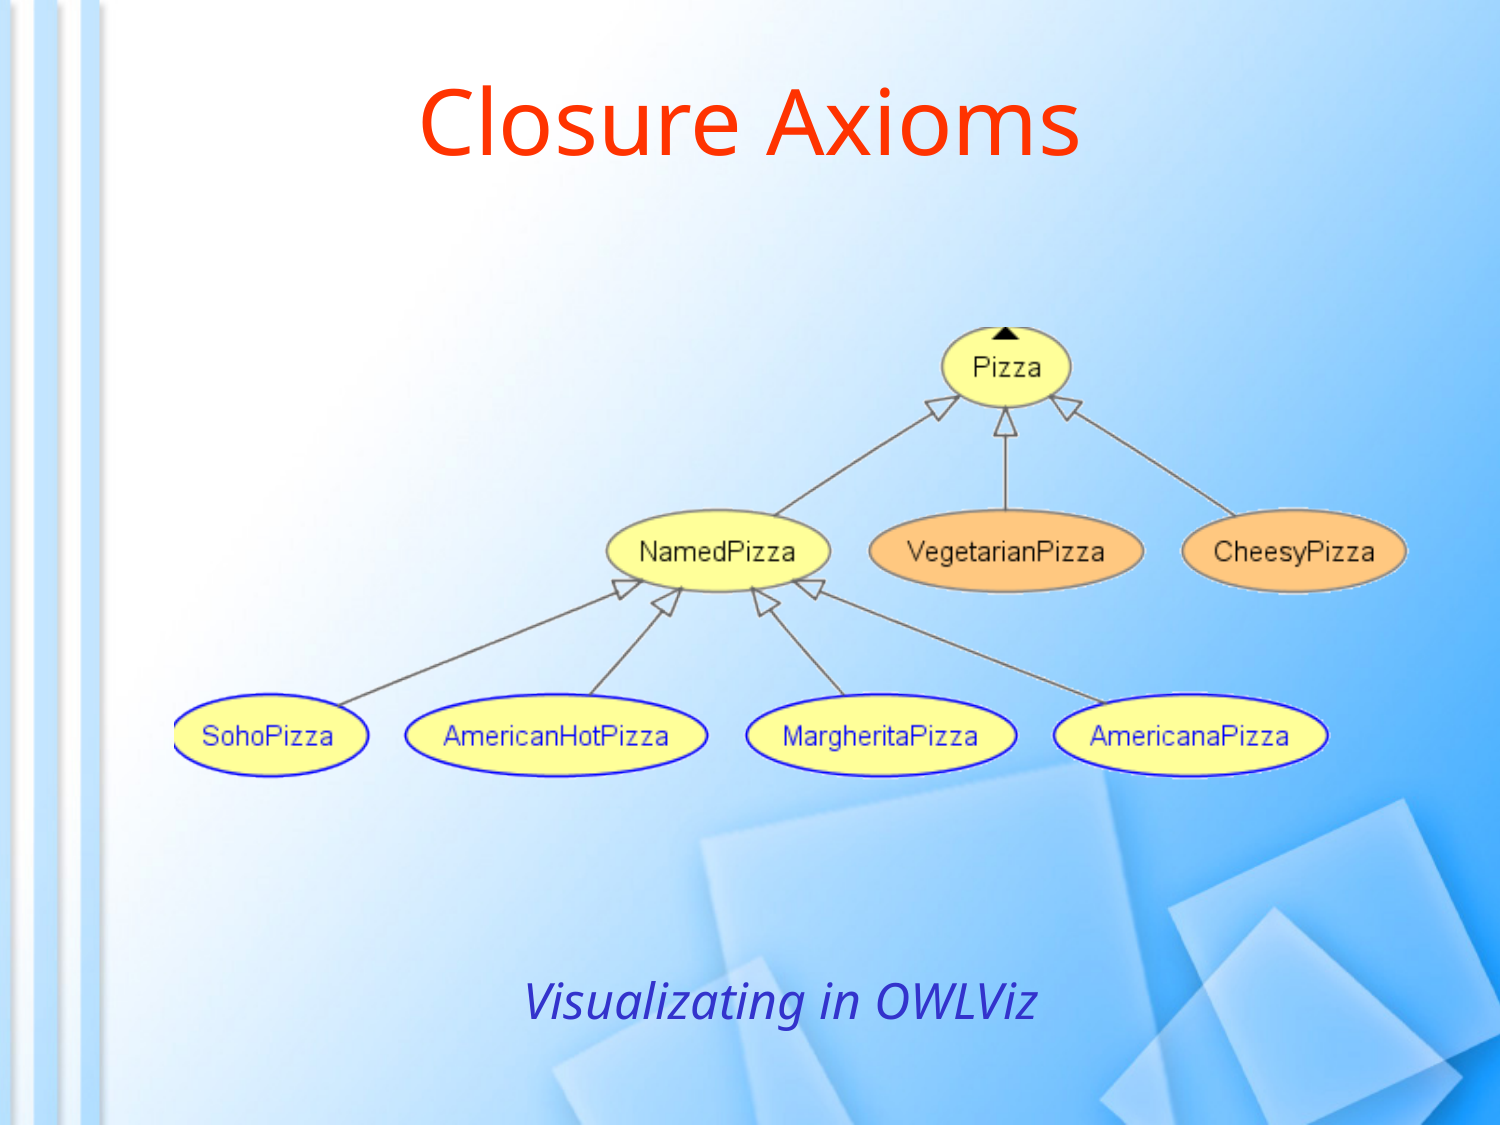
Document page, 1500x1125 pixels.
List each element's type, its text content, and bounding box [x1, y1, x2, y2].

text_box Closure Axioms [112, 24, 1388, 213]
text_box Visualizating in OWLViz [137, 962, 1425, 1038]
picture [0, 0, 1500, 1125]
